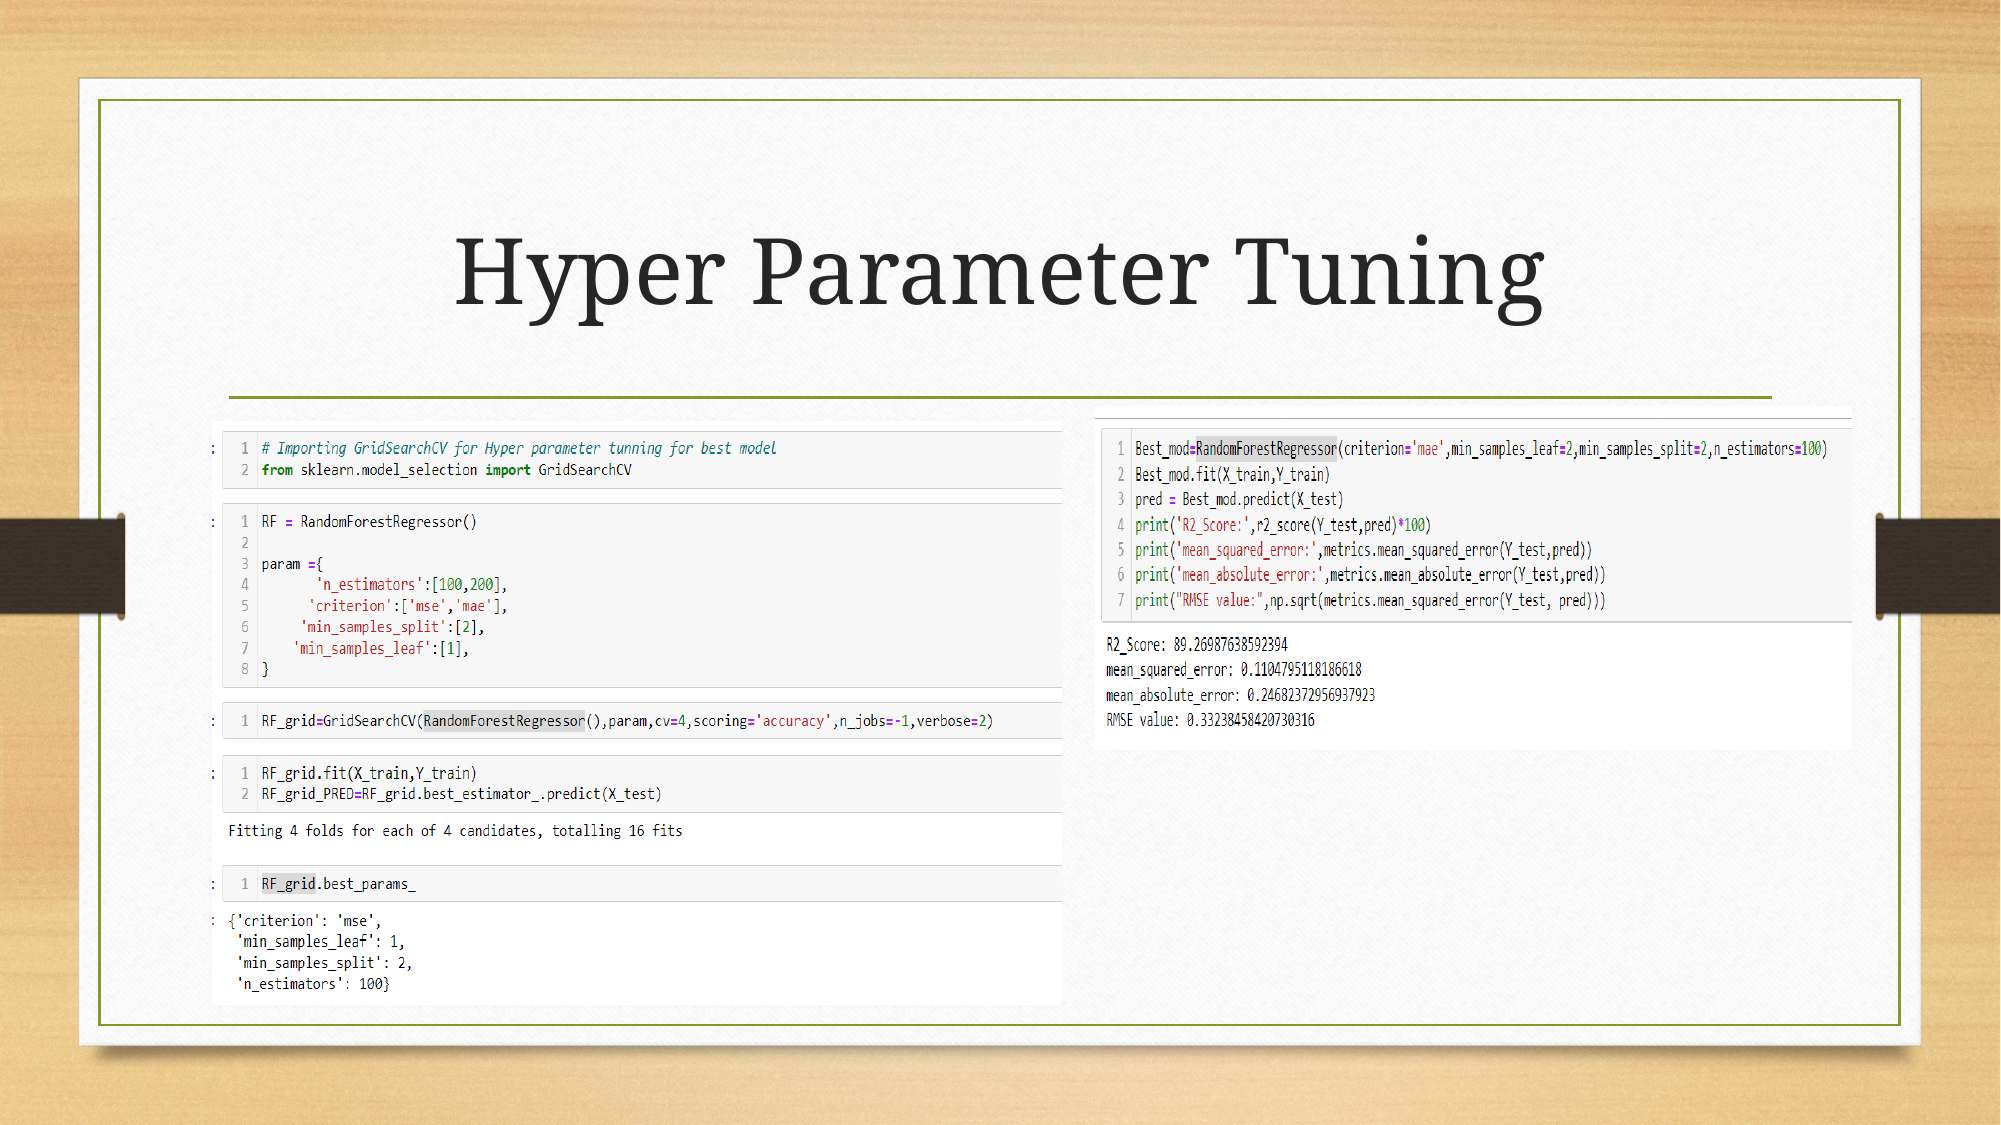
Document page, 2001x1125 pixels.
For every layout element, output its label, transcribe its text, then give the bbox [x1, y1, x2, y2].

picture [0, 0, 2001, 1125]
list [1094, 406, 1852, 751]
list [212, 421, 1062, 1006]
title Hyper Parameter Tuning [212, 161, 1788, 375]
